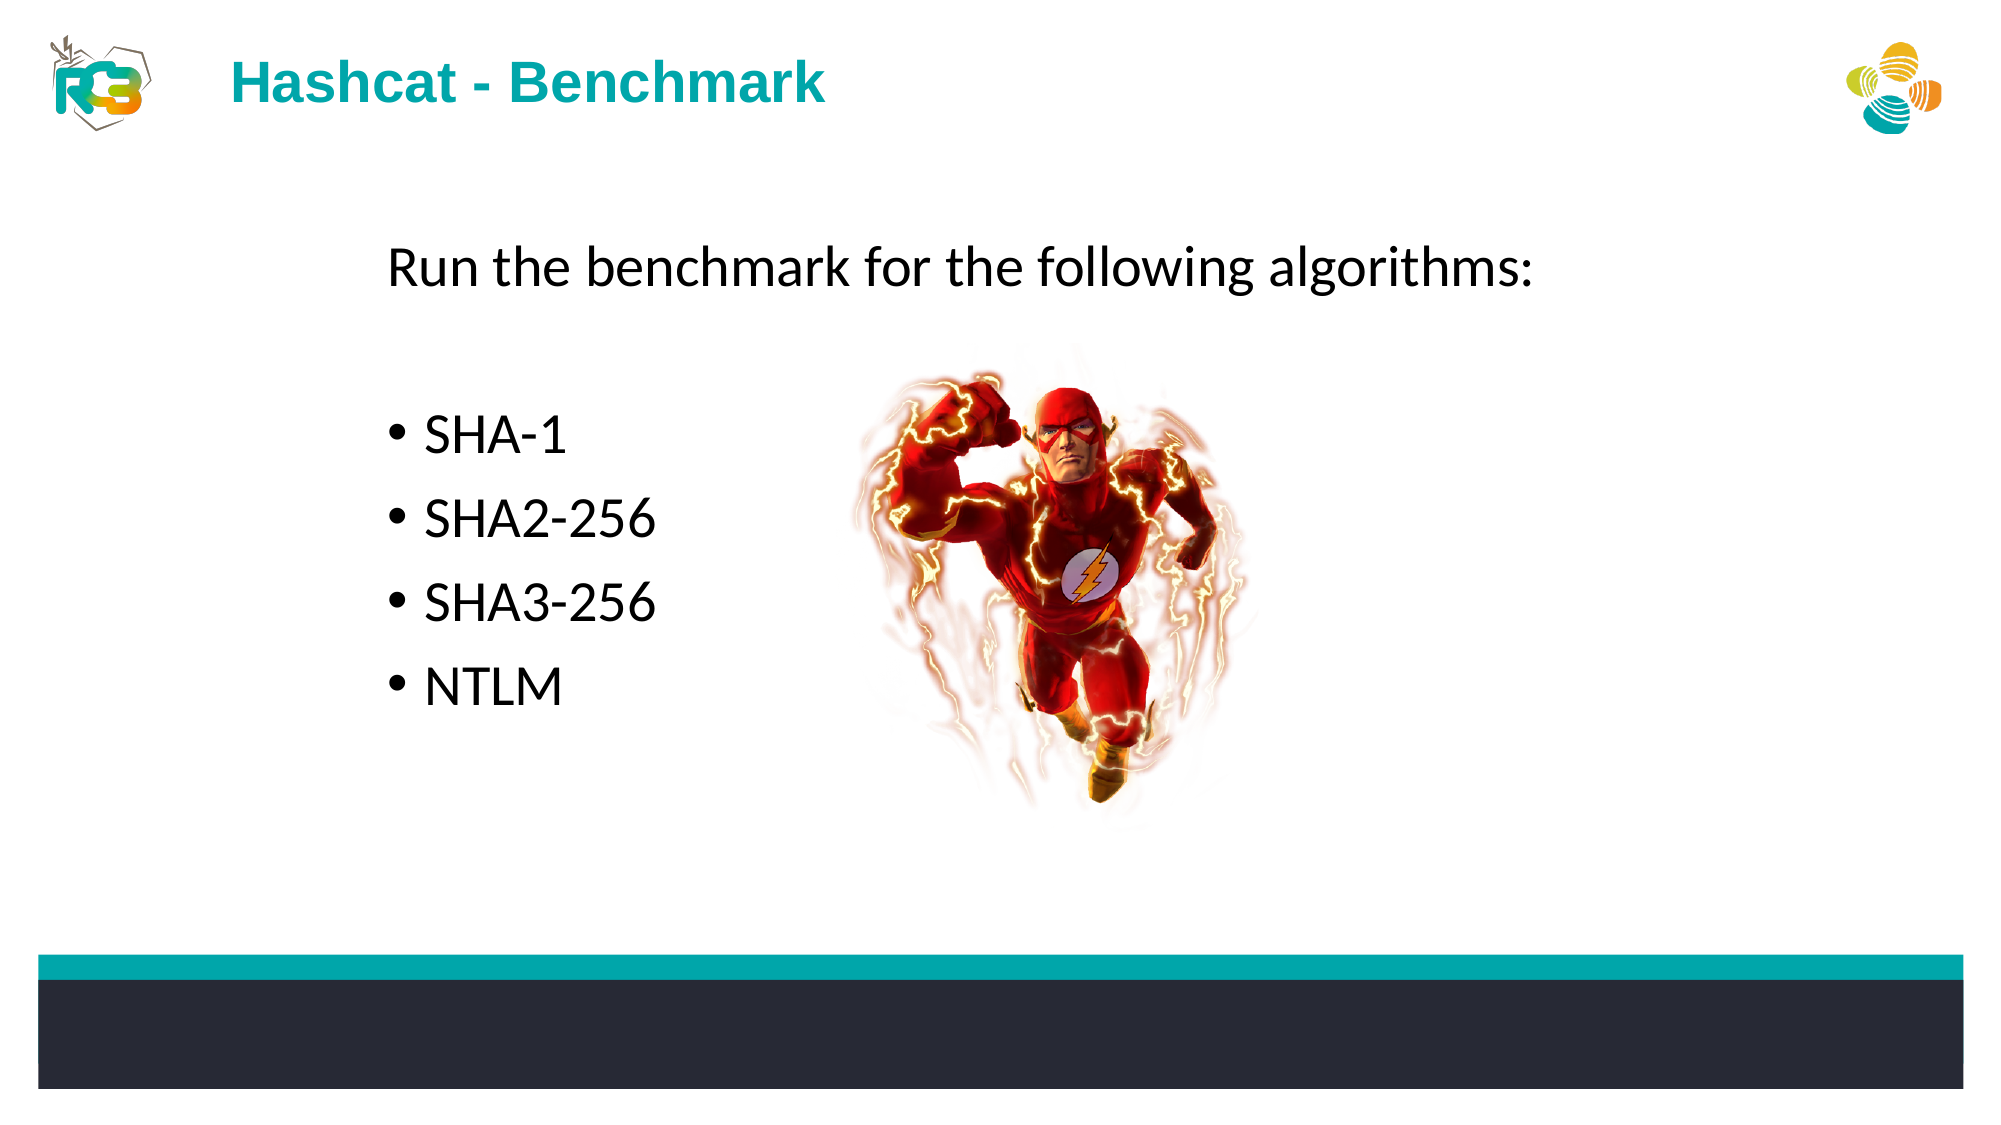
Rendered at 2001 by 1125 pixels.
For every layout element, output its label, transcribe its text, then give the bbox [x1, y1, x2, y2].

picture [50, 32, 152, 134]
list Hashcat - Benchmark [215, 44, 1820, 137]
picture [835, 343, 1259, 833]
text_box Run the benchmark for the following algorithms: SHA-1 SHA2-256 SHA3-256 NTLM [372, 228, 1628, 871]
